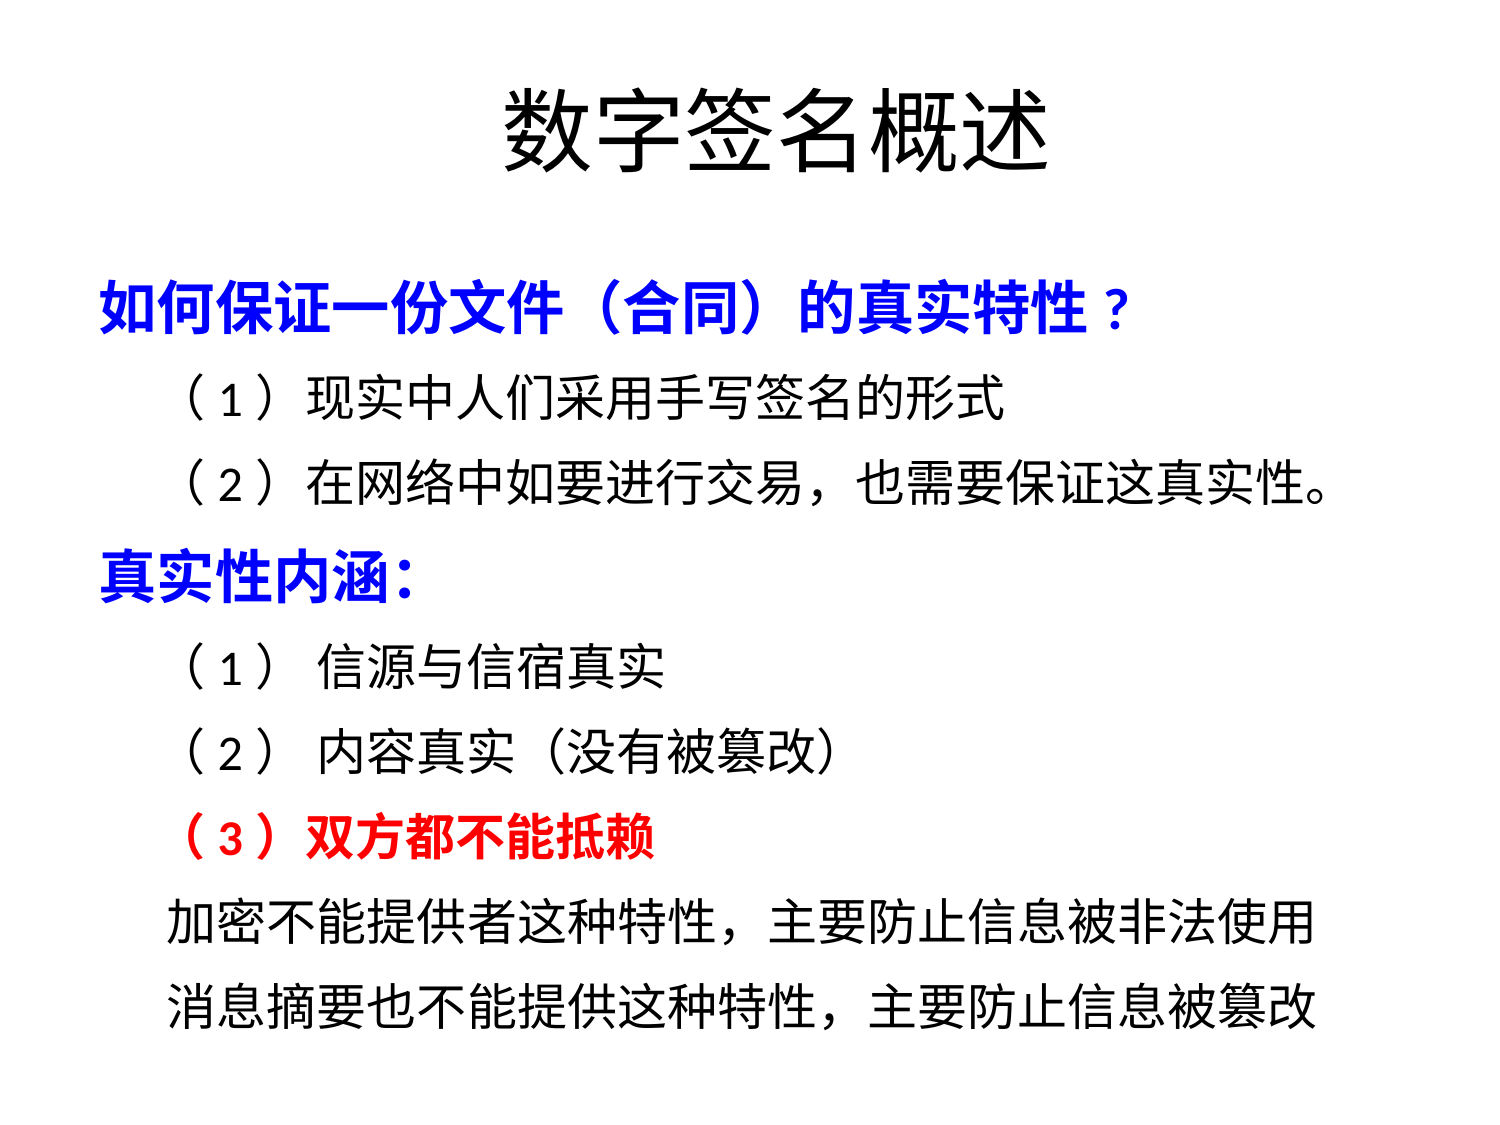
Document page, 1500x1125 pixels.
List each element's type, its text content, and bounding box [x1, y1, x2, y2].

list 如何保证一份文件（合同）的真实特性? （1）现实中人们采用手写签名的形式 （2）在网络中如要进行交易，也需要保证这真实性。 真实性内涵： （1） 信源与信宿真实 （2） 内容真实（没有被篡改） （3）双方都不能抵赖 加密不能提供者这种特性，主要防止信息被非法使用 消息摘要也不能提供这种特性，主要防止信息被篡改 [83, 246, 1432, 1063]
title 数字签名概述 [137, 49, 1417, 208]
